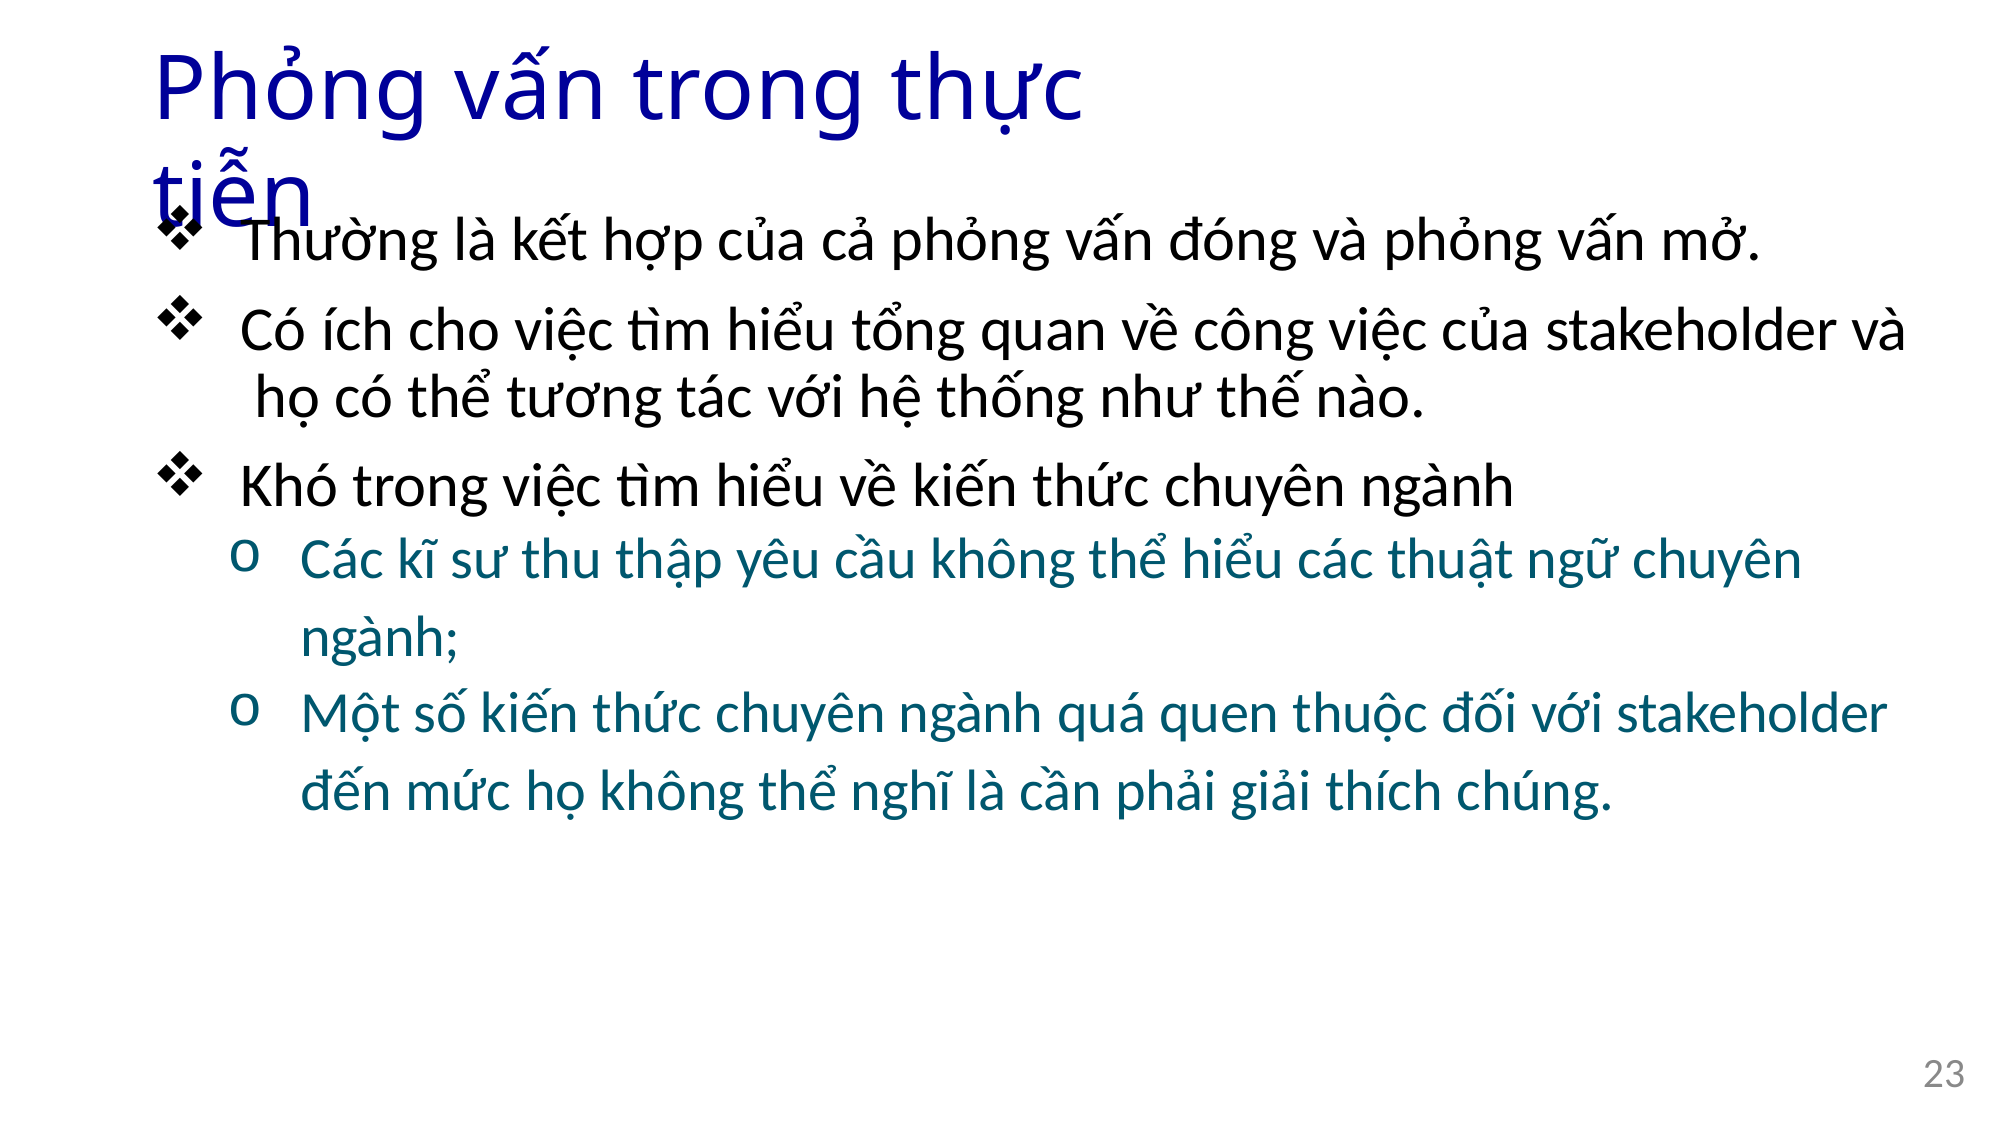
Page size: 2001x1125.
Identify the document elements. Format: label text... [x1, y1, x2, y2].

slide_number 23 [1916, 1045, 1972, 1125]
text_box Thường là kết hợp của cả phỏng vấn đóng và phỏng vấn mở. Có ích cho việc tìm hiểu tổng quan về công việc của stakeholder và họ có thể tương tác với hệ thống như thế nào. Khó trong việc tìm hiểu về kiến thức chuyên ngành Các kĩ sư thu thập yêu cầu không thể hiểu các thuật ngữ chuyên ngành; Một số kiến thức chuyên ngành quá quen thuộc đối với stakeholder đến mức họ không thể nghĩ là cần phải giải thích chúng. [150, 181, 1919, 822]
title Phỏng vấn trong thực tiễn [150, 27, 1115, 181]
